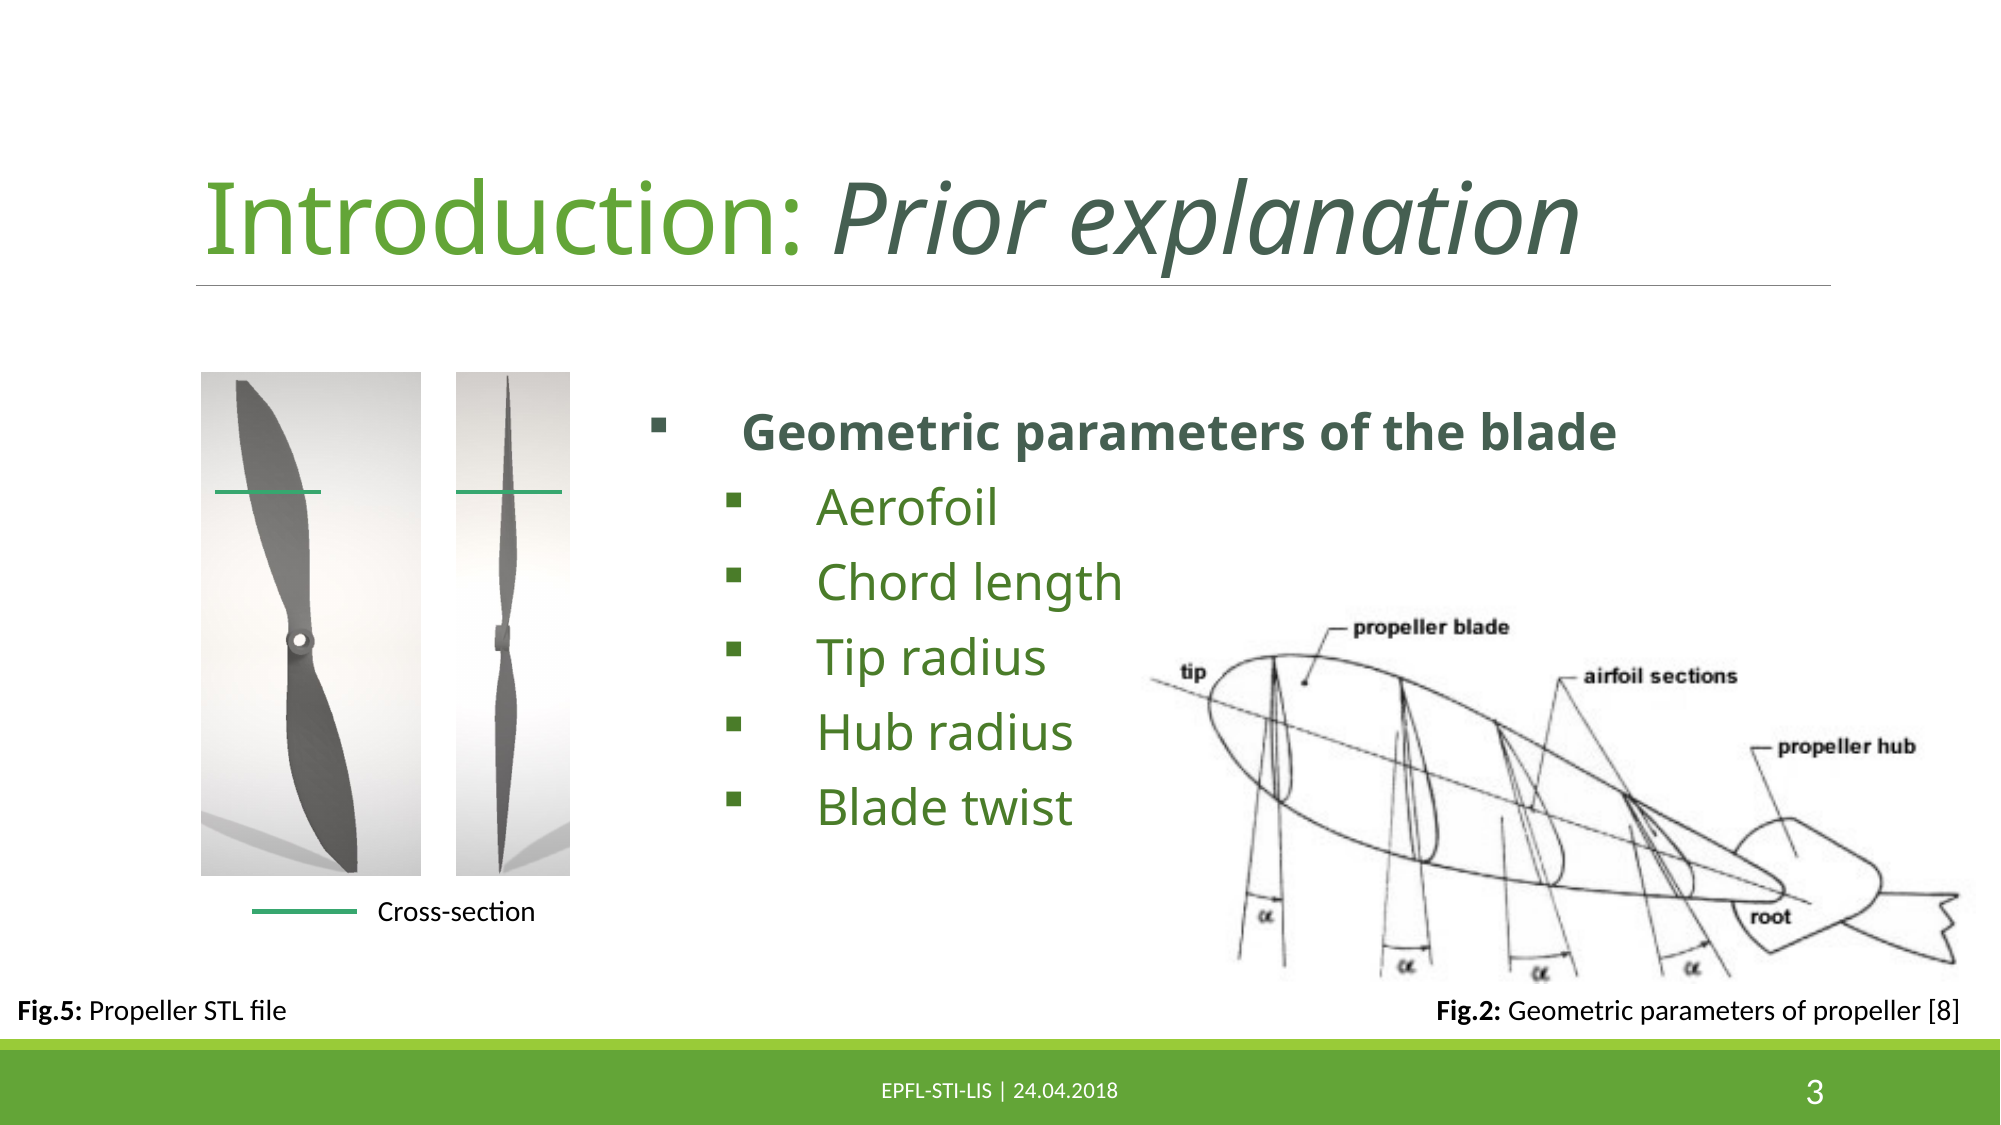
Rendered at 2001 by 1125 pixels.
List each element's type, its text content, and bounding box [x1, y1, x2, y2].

text_box Fig.5: Propeller STL file [0, 983, 309, 1034]
slide_number 3 [1624, 1059, 1840, 1120]
footer EPFL-STI-LIS | 24.04.2018 [604, 1059, 1396, 1120]
text_box Fig.2: Geometric parameters of propeller [8] [1397, 984, 2000, 1034]
text_box Introduction: Prior explanation [189, 44, 1840, 283]
picture [201, 371, 421, 877]
picture [455, 371, 570, 877]
text_box Cross-section [362, 884, 614, 936]
text_box Geometric parameters of the blade Aerofoil Chord length Tip radius Hub radius Blade twist [632, 400, 1685, 844]
picture [1124, 589, 1977, 985]
